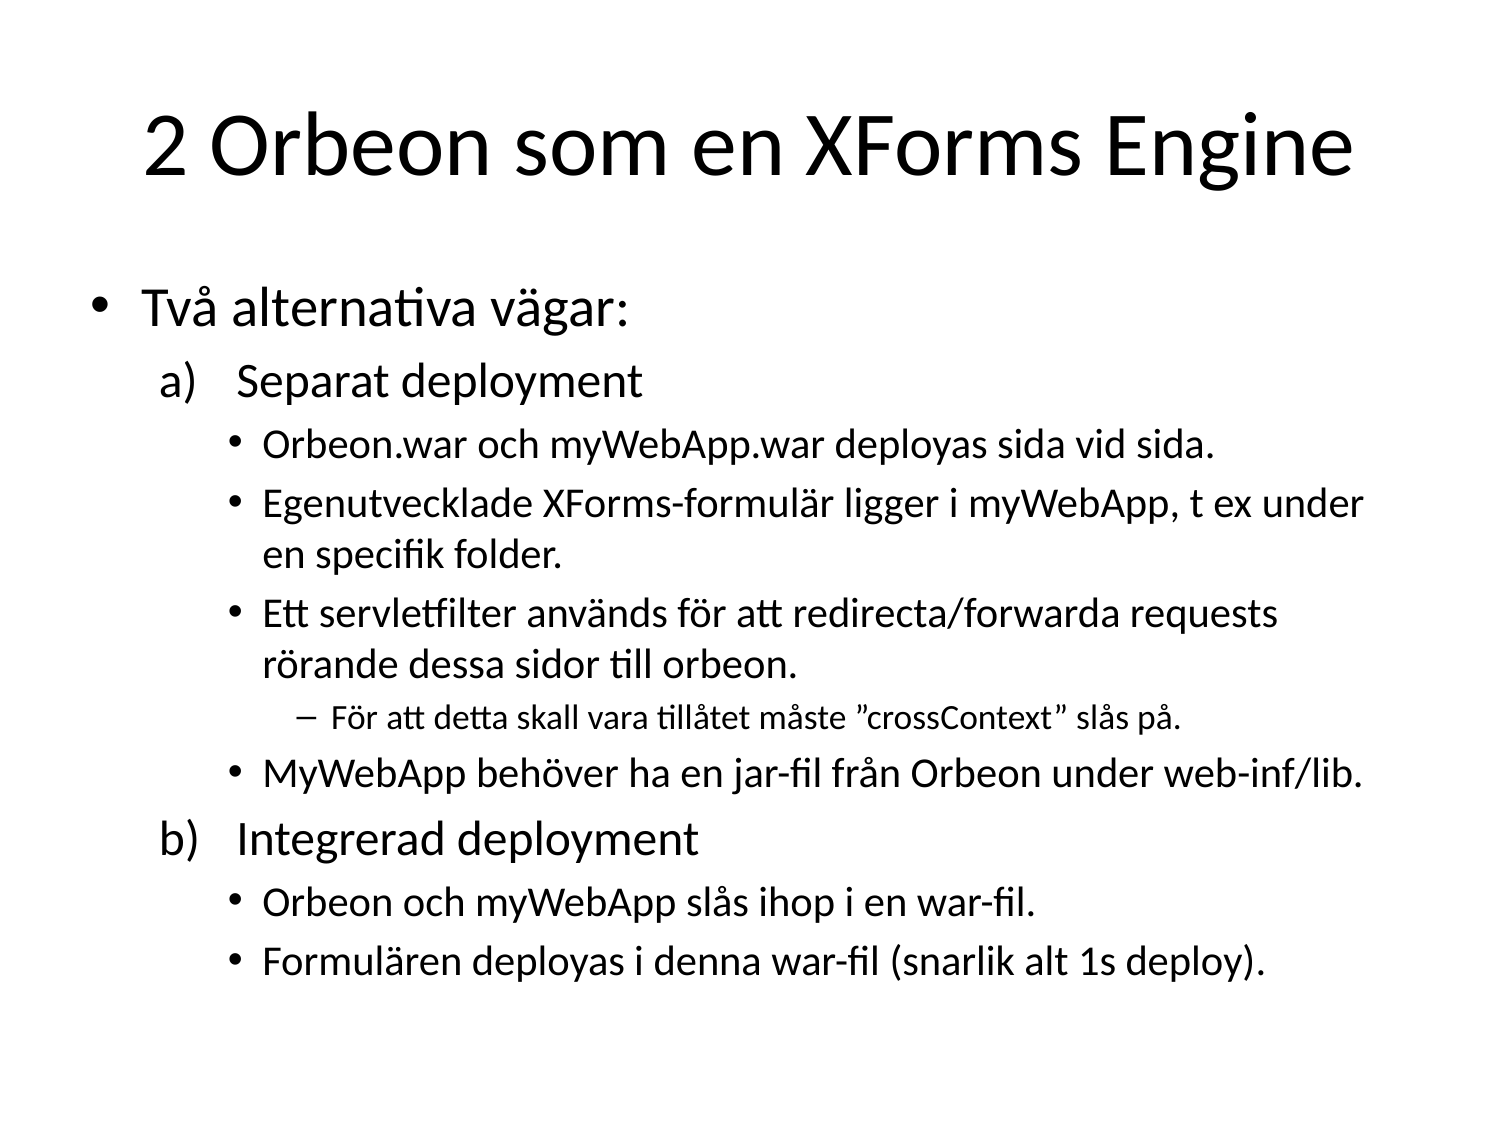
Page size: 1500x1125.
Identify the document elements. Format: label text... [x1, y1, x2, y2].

title 2 Orbeon som en XForms Engine [75, 45, 1425, 233]
list Två alternativa vägar: Separat deployment Orbeon.war och myWebApp.war deployas sida vid sida. Egenutvecklade XForms-formulär ligger i myWebApp, t ex under en specifik folder. Ett servletfilter används för att redirecta/forwarda requests rörande dessa sidor till orbeon. För att detta skall vara tillåtet måste ”crossContext” slås på. MyWebApp behöver ha en jar-fil från Orbeon under web-inf/lib. Integrerad deployment Orbeon och myWebApp slås ihop i en war-fil. Formulären deployas i denna war-fil (snarlik alt 1s deploy). [75, 262, 1425, 1005]
